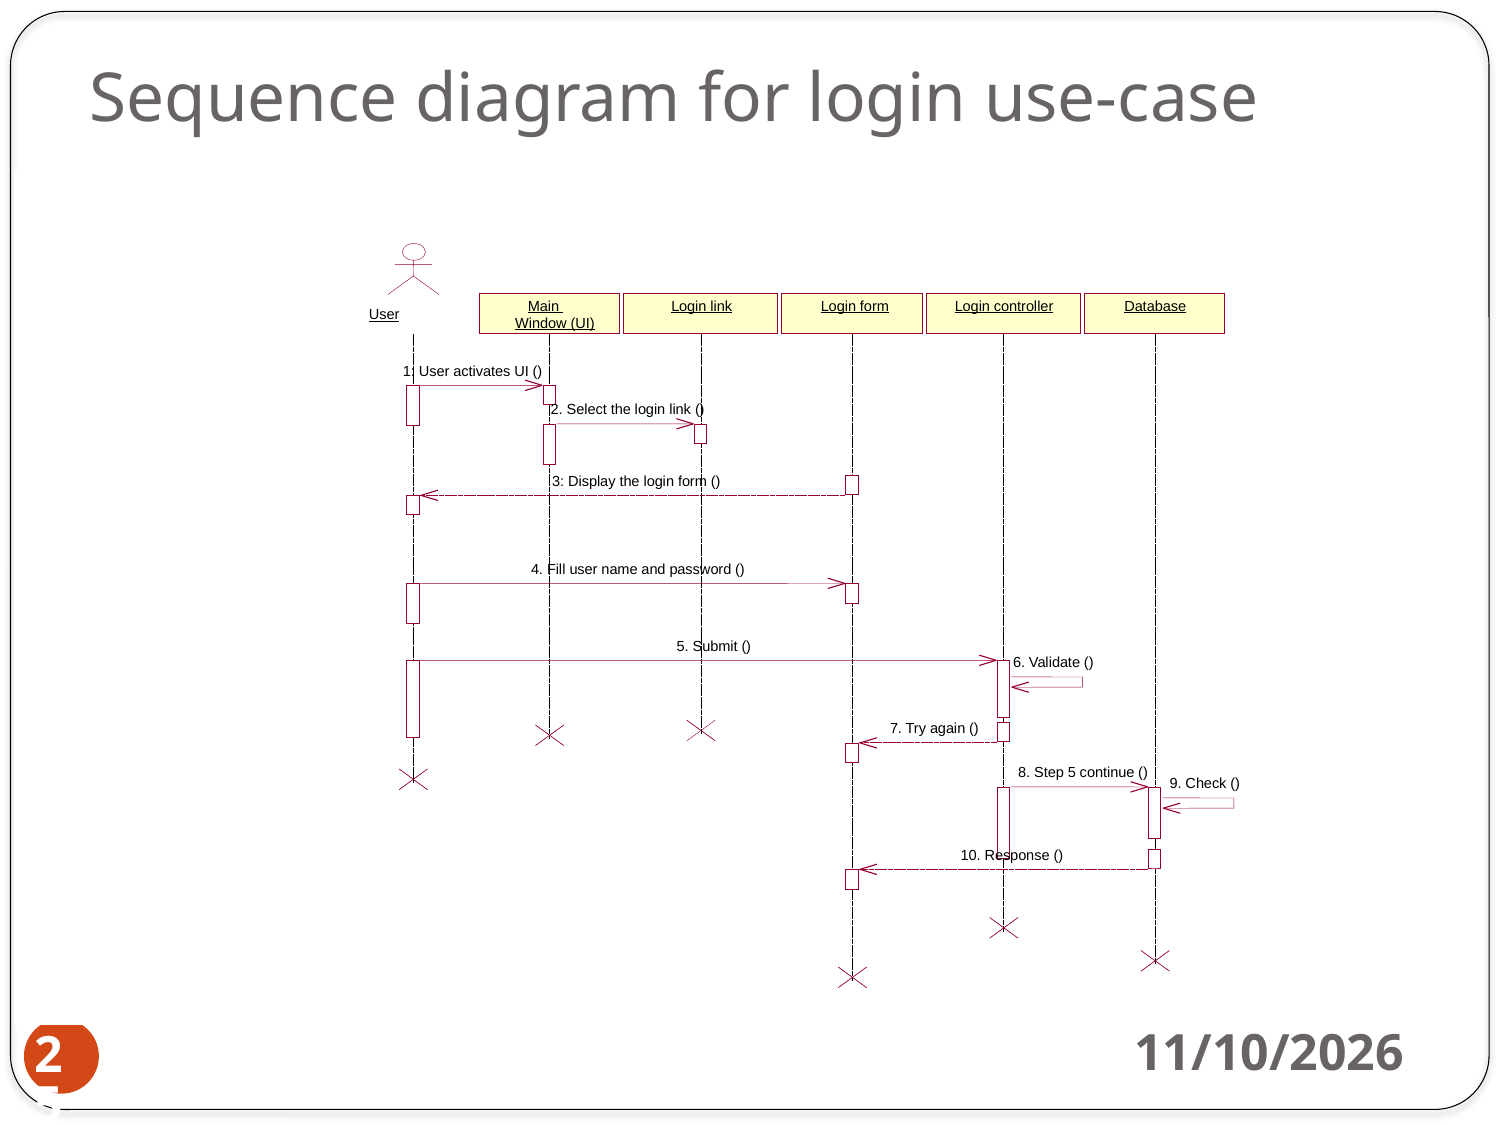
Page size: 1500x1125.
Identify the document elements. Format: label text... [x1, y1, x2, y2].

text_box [13, 170, 1252, 1026]
slide_number 25 [23, 1034, 99, 1094]
title Sequence diagram for login use-case [75, 45, 1425, 150]
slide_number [1012, 1015, 1419, 1094]
